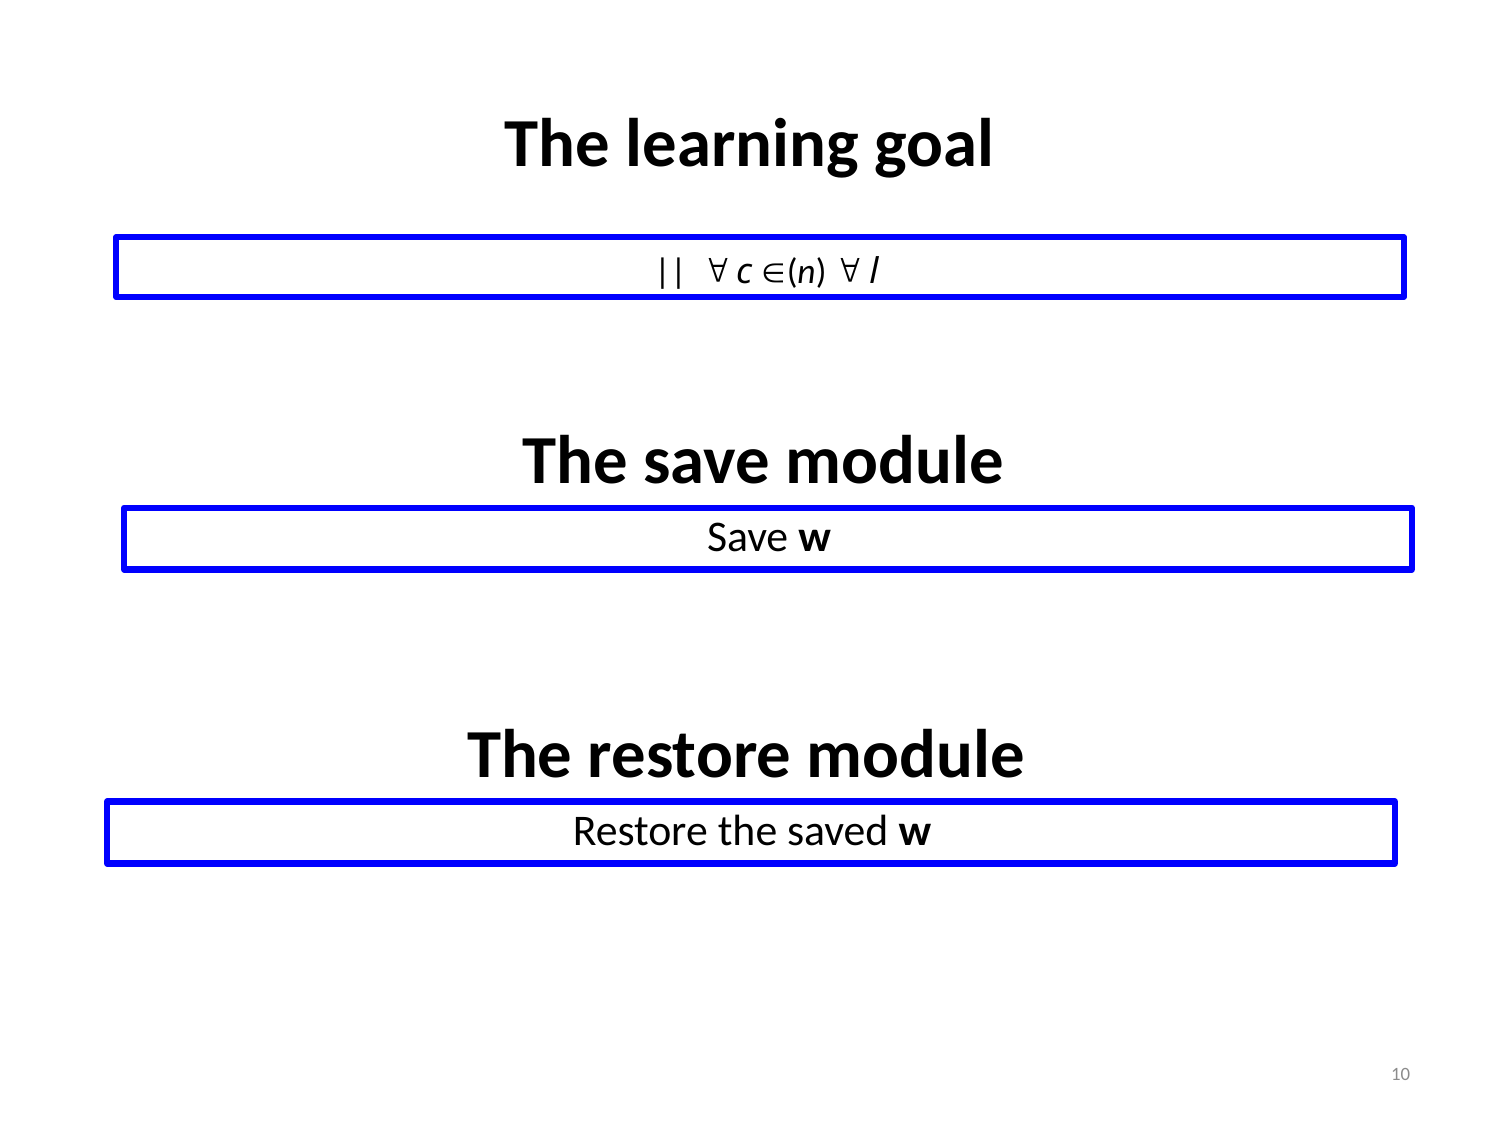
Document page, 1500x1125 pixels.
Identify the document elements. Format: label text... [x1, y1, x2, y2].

text_box [122, 506, 1414, 572]
text_box The save module [116, 379, 1411, 544]
text_box [114, 235, 1406, 299]
text_box [105, 800, 1397, 866]
slide_number 10 [1074, 1042, 1425, 1103]
text_box Save w [122, 507, 1416, 579]
title The learning goal [74, 44, 1426, 233]
text_box Restore the saved w [105, 801, 1399, 873]
text_box The restore module [99, 673, 1394, 838]
